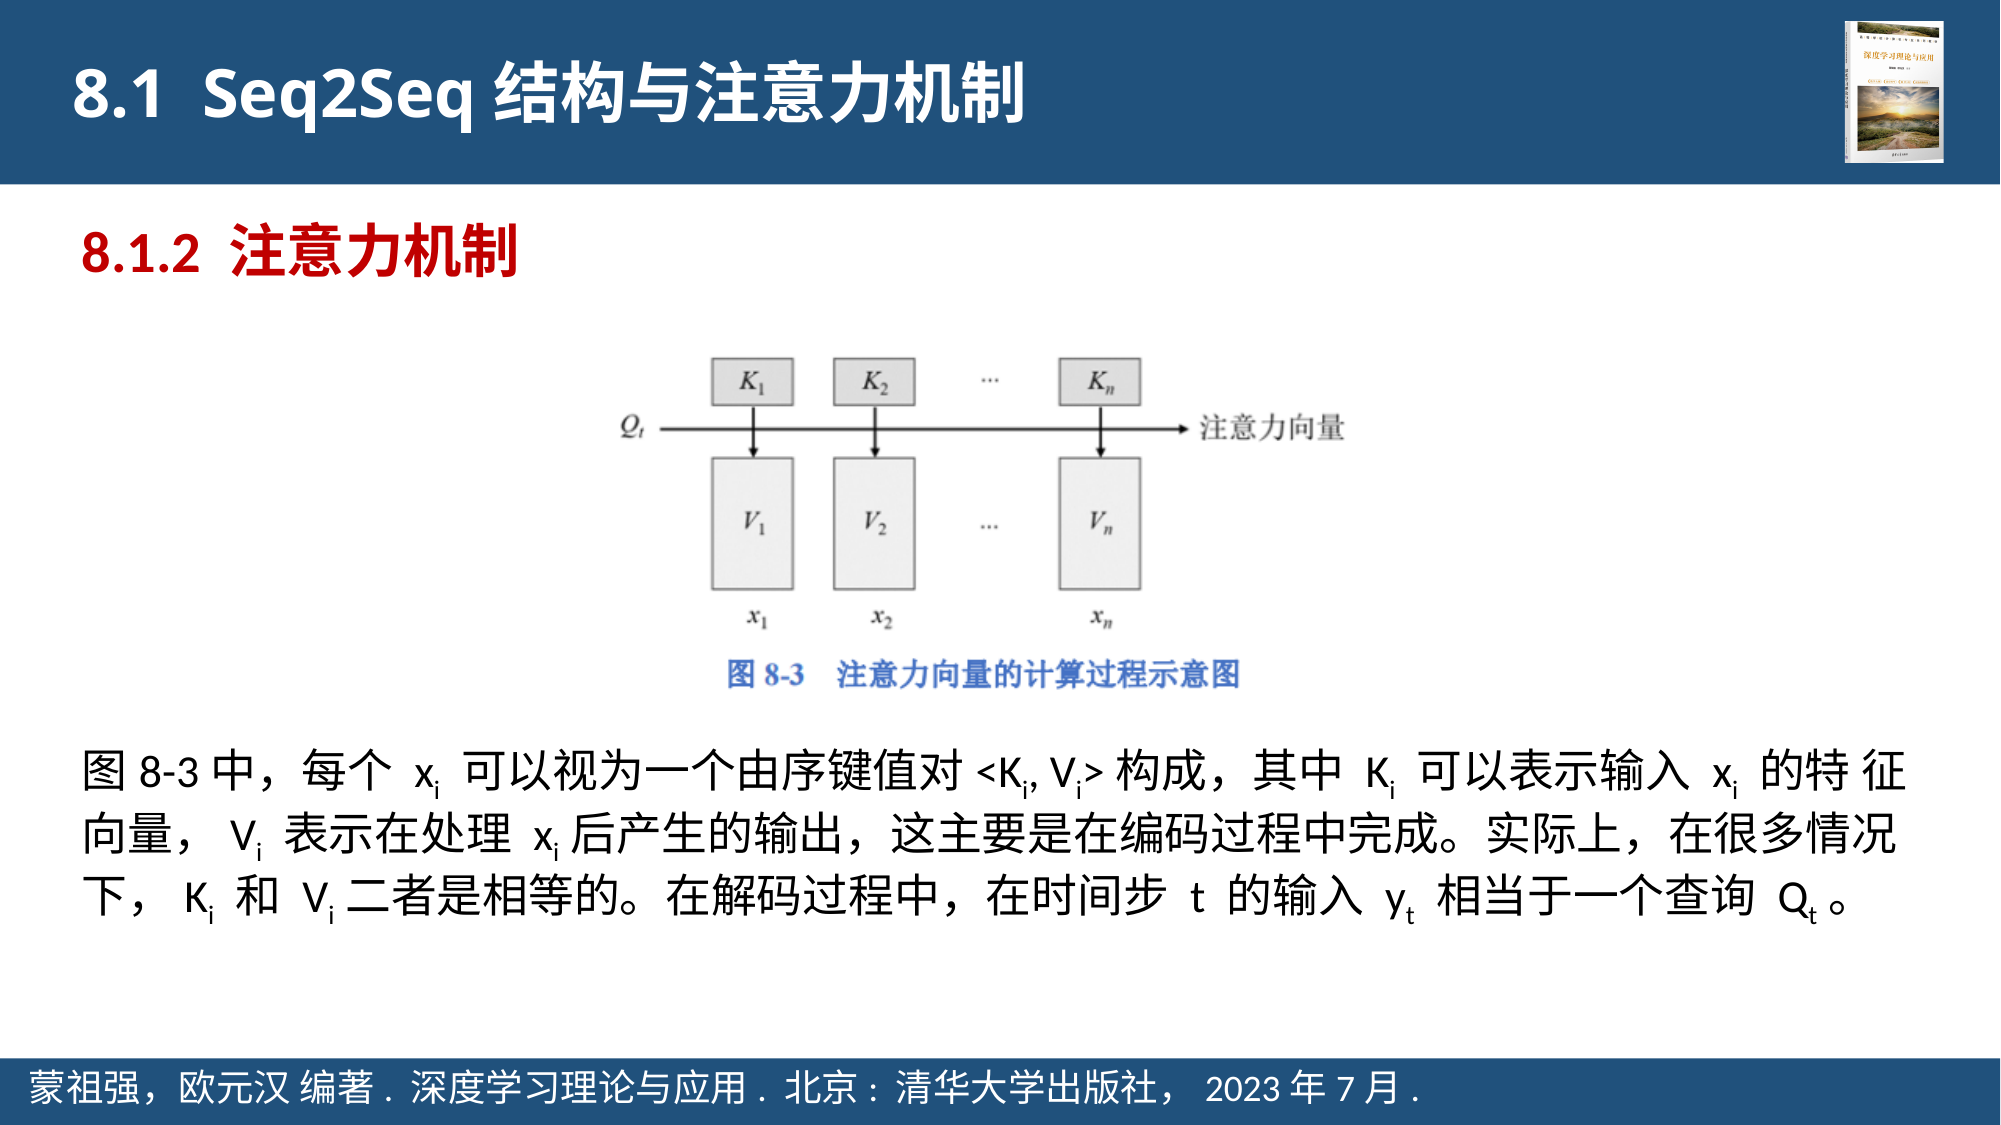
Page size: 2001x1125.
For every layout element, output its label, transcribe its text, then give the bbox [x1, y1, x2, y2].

picture [1844, 21, 1944, 163]
text_box 图8-3中，每个 xi 可以视为一个由序键值对<Ki, Vi>构成，其中 Ki 可以表示输入 xi 的特 征向量，Vi 表示在处理 xi后产生的输出，这主要是在编码过程中完成。实际上，在很多情况下，Ki 和 Vi二者是相等的。在解码过程中，在时间步 t 的输入 yt 相当于一个查询 Qt。 [67, 734, 1933, 937]
text_box 8.1.2 注意力机制 [67, 206, 1933, 291]
text_box 8.1 Seq2Seq结构与注意力机制 [55, 42, 1555, 140]
picture [580, 333, 1368, 718]
